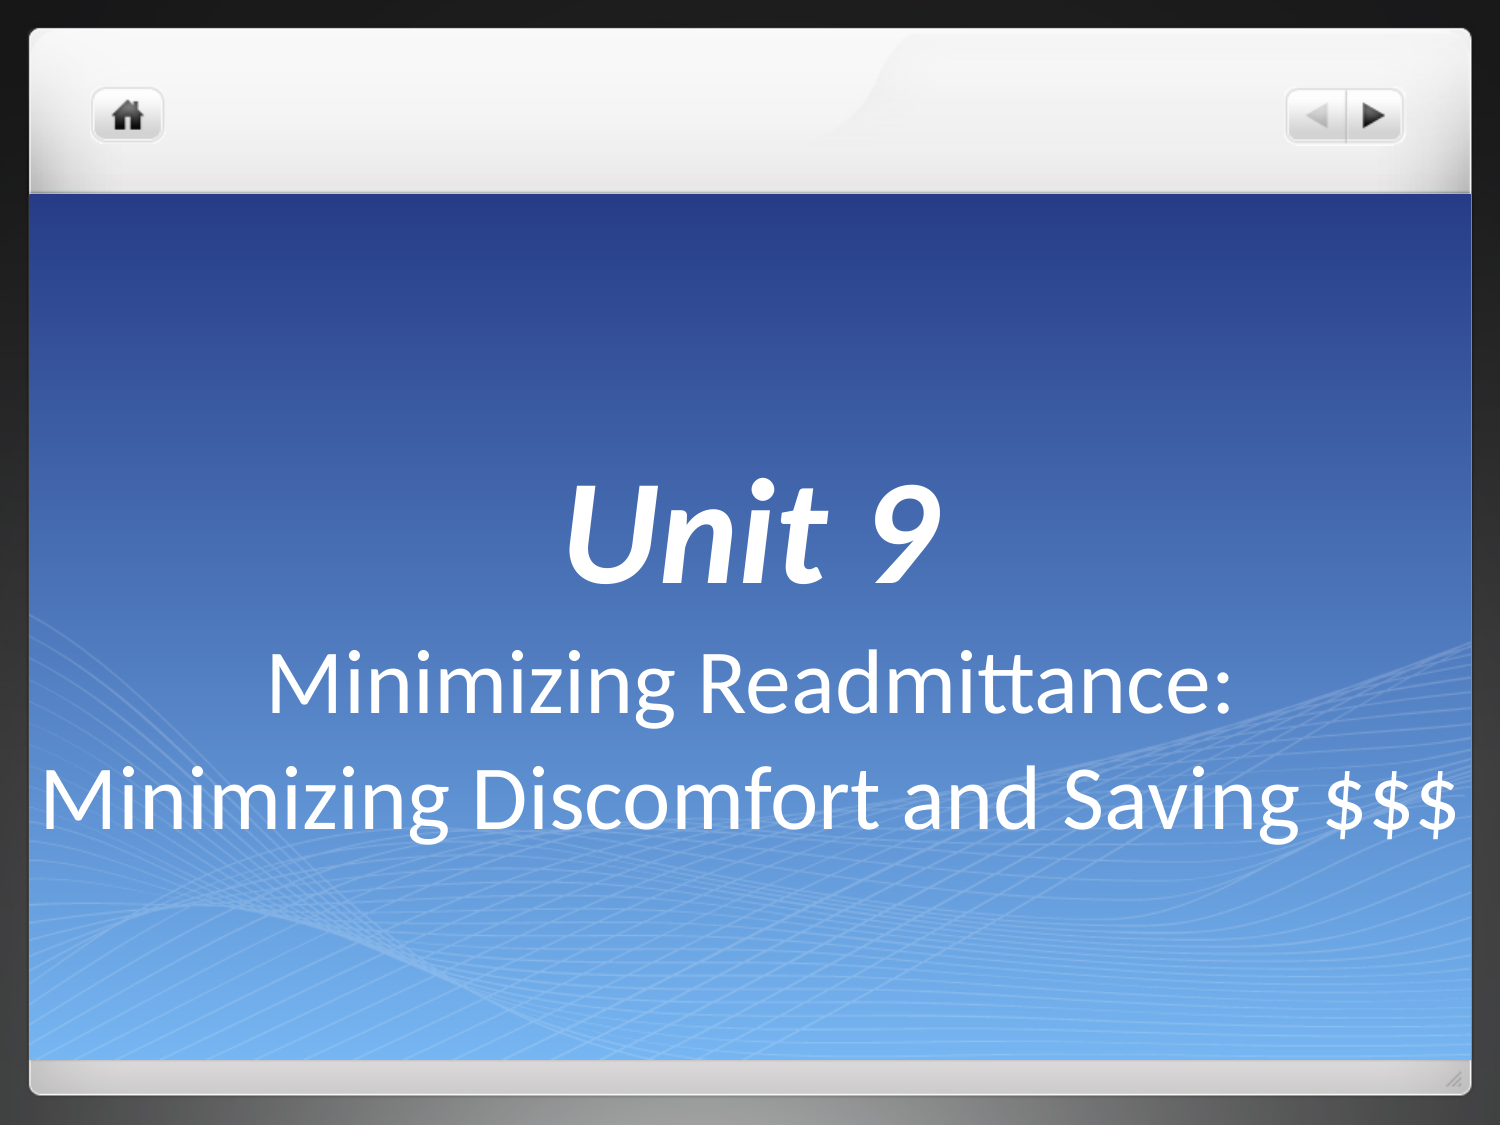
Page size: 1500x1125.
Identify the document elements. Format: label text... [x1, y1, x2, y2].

title Unit 9 [68, 355, 1432, 614]
subtitle Minimizing Readmittance: Minimizing Discomfort and Saving $$$ [11, 614, 1492, 738]
picture [0, 0, 1500, 1125]
